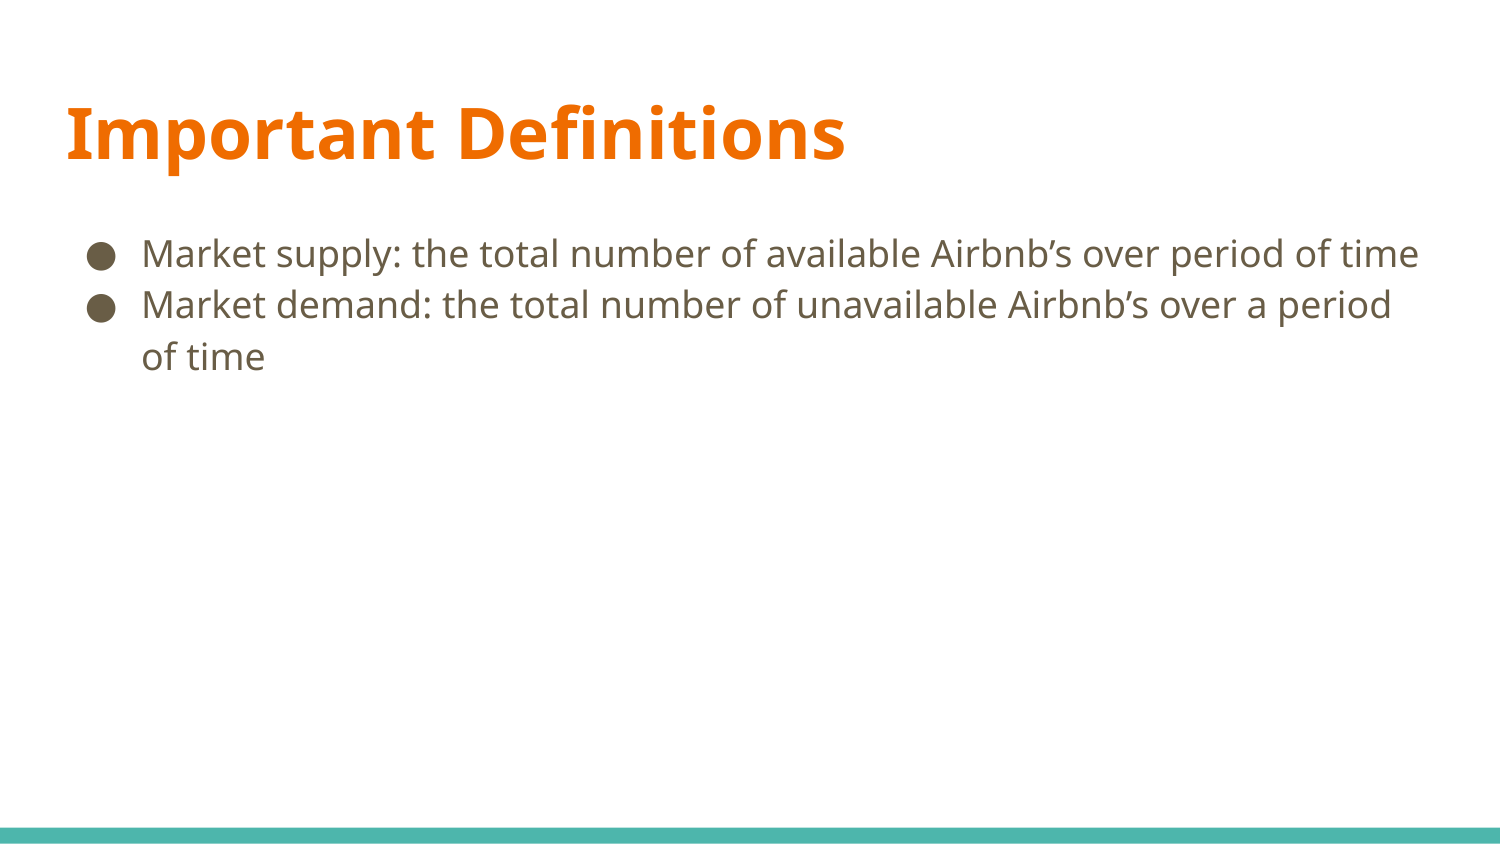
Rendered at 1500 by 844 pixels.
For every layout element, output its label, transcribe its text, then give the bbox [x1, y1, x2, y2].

list Market supply: the total number of available Airbnb’s over period of time Market demand: the total number of unavailable Airbnb’s over a period of time [51, 207, 1449, 750]
title Important Definitions [51, 72, 1449, 189]
